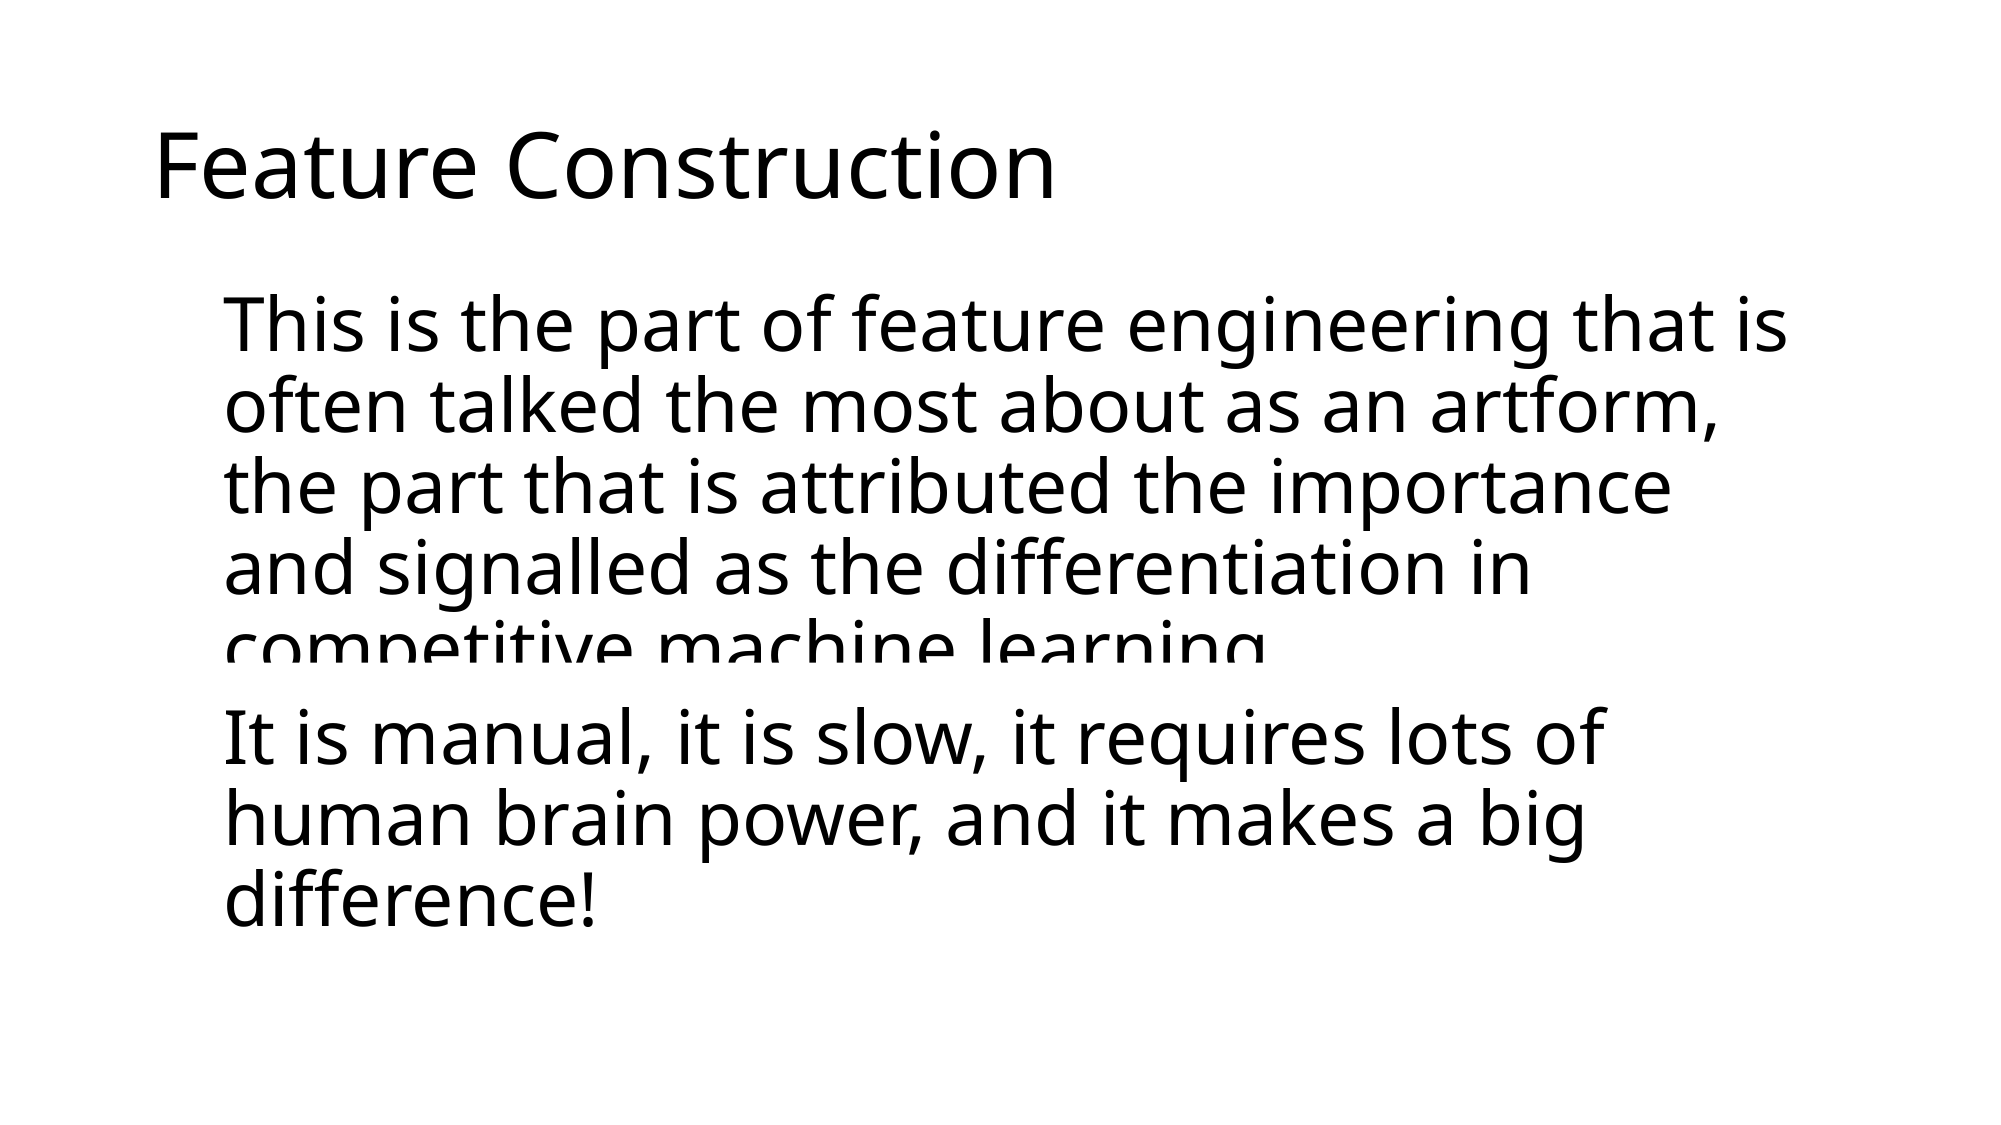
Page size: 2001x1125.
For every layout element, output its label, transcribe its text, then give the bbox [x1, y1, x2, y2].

title Feature Construction [137, 59, 1863, 278]
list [169, 299, 1863, 1014]
